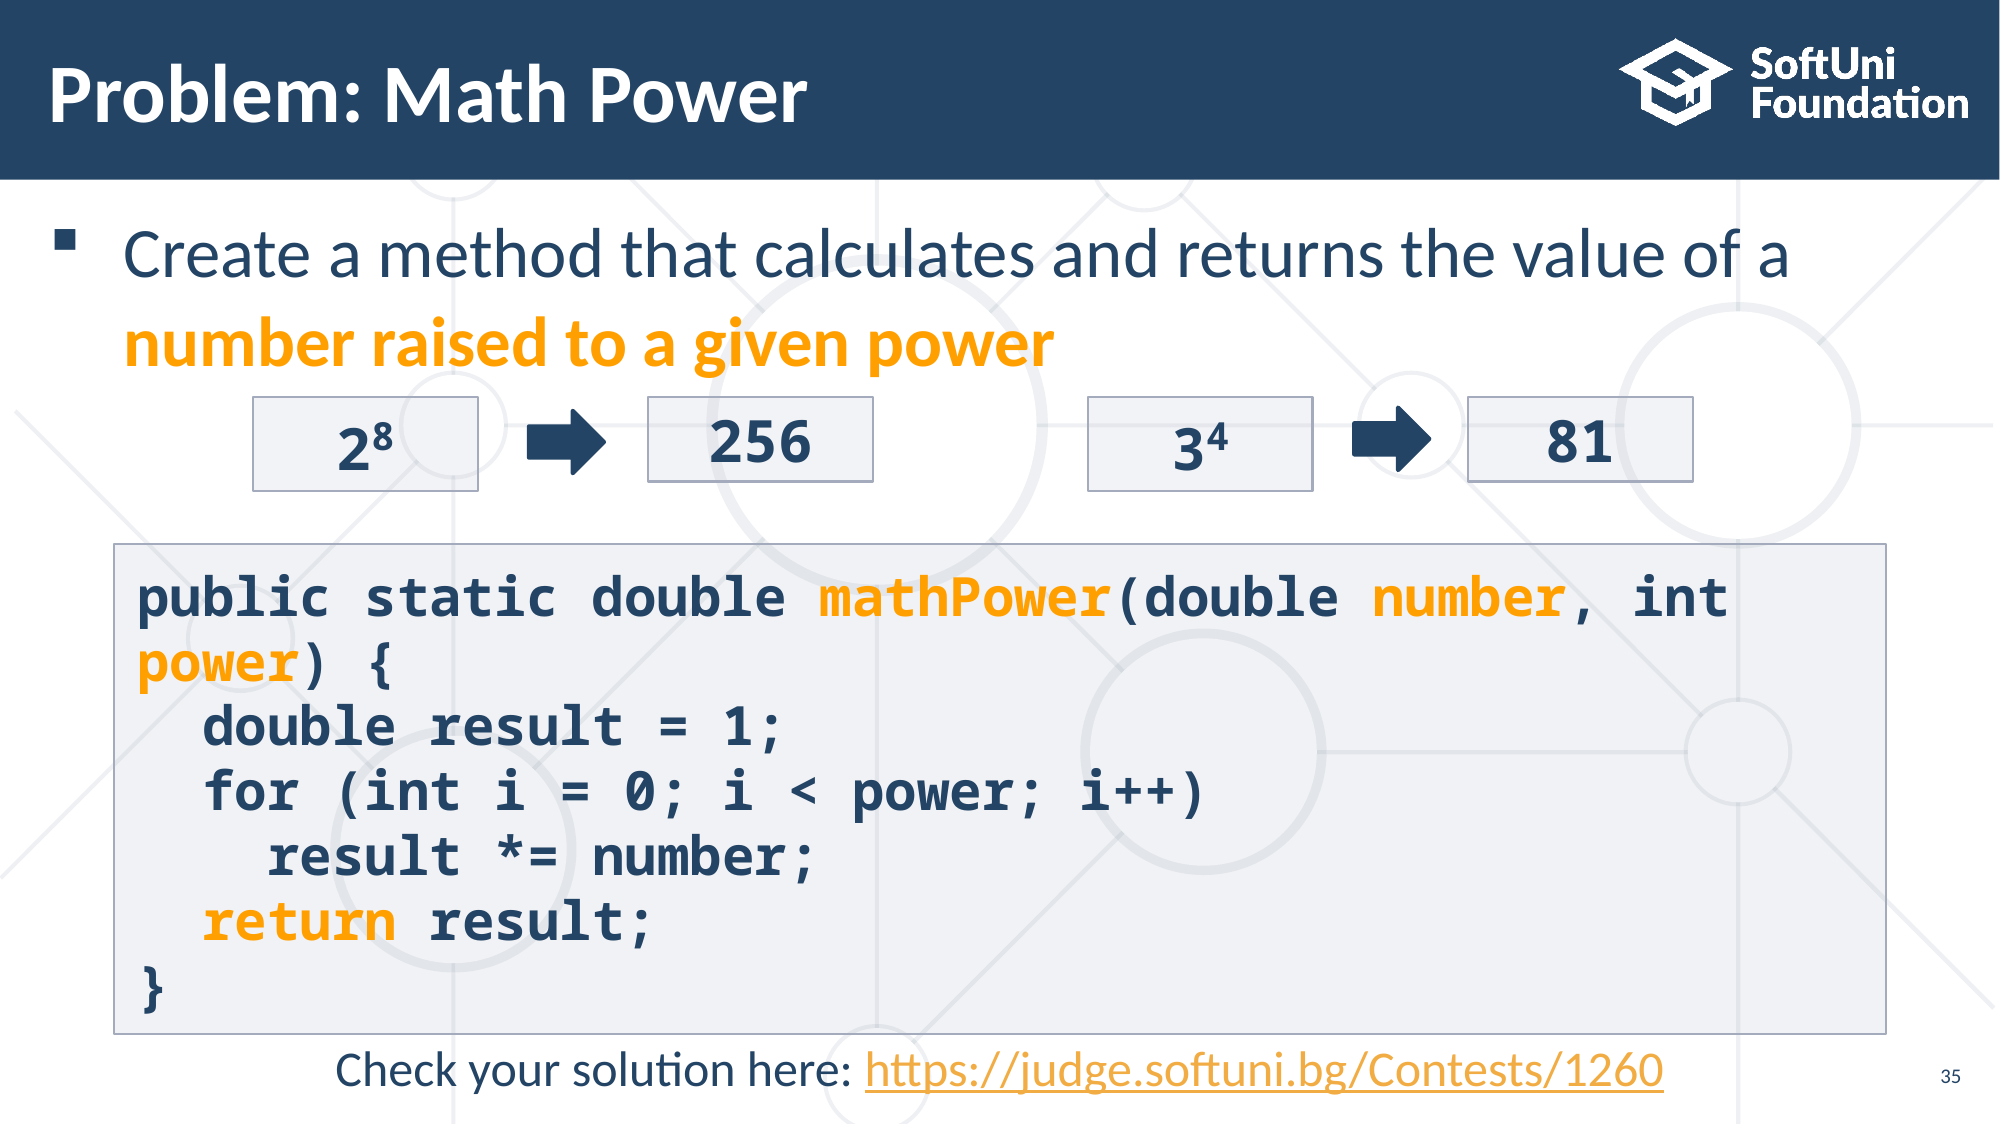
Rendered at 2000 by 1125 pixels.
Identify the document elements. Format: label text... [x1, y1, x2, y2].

text_box 256 [648, 396, 874, 482]
text_box [1352, 405, 1432, 473]
slide_number 35 [1898, 1049, 1968, 1101]
text_box public static double mathPower(double number, int power) { double result = 1; for (int i = 0; i < power; i++) result *= number; return result; } [113, 544, 1886, 1029]
text_box 81 [1468, 396, 1694, 482]
text_box 28 [252, 396, 478, 492]
title Problem: Math Power [31, 16, 1591, 162]
text_box Check your solution here: https://judge.softuni.bg/Contests/1260 [102, 1029, 1898, 1105]
list Create a method that calculates and returns the value of a number raised to a given power [31, 196, 1838, 1050]
picture [1618, 38, 1968, 126]
text_box [526, 408, 607, 476]
text_box 34 [1087, 396, 1313, 492]
